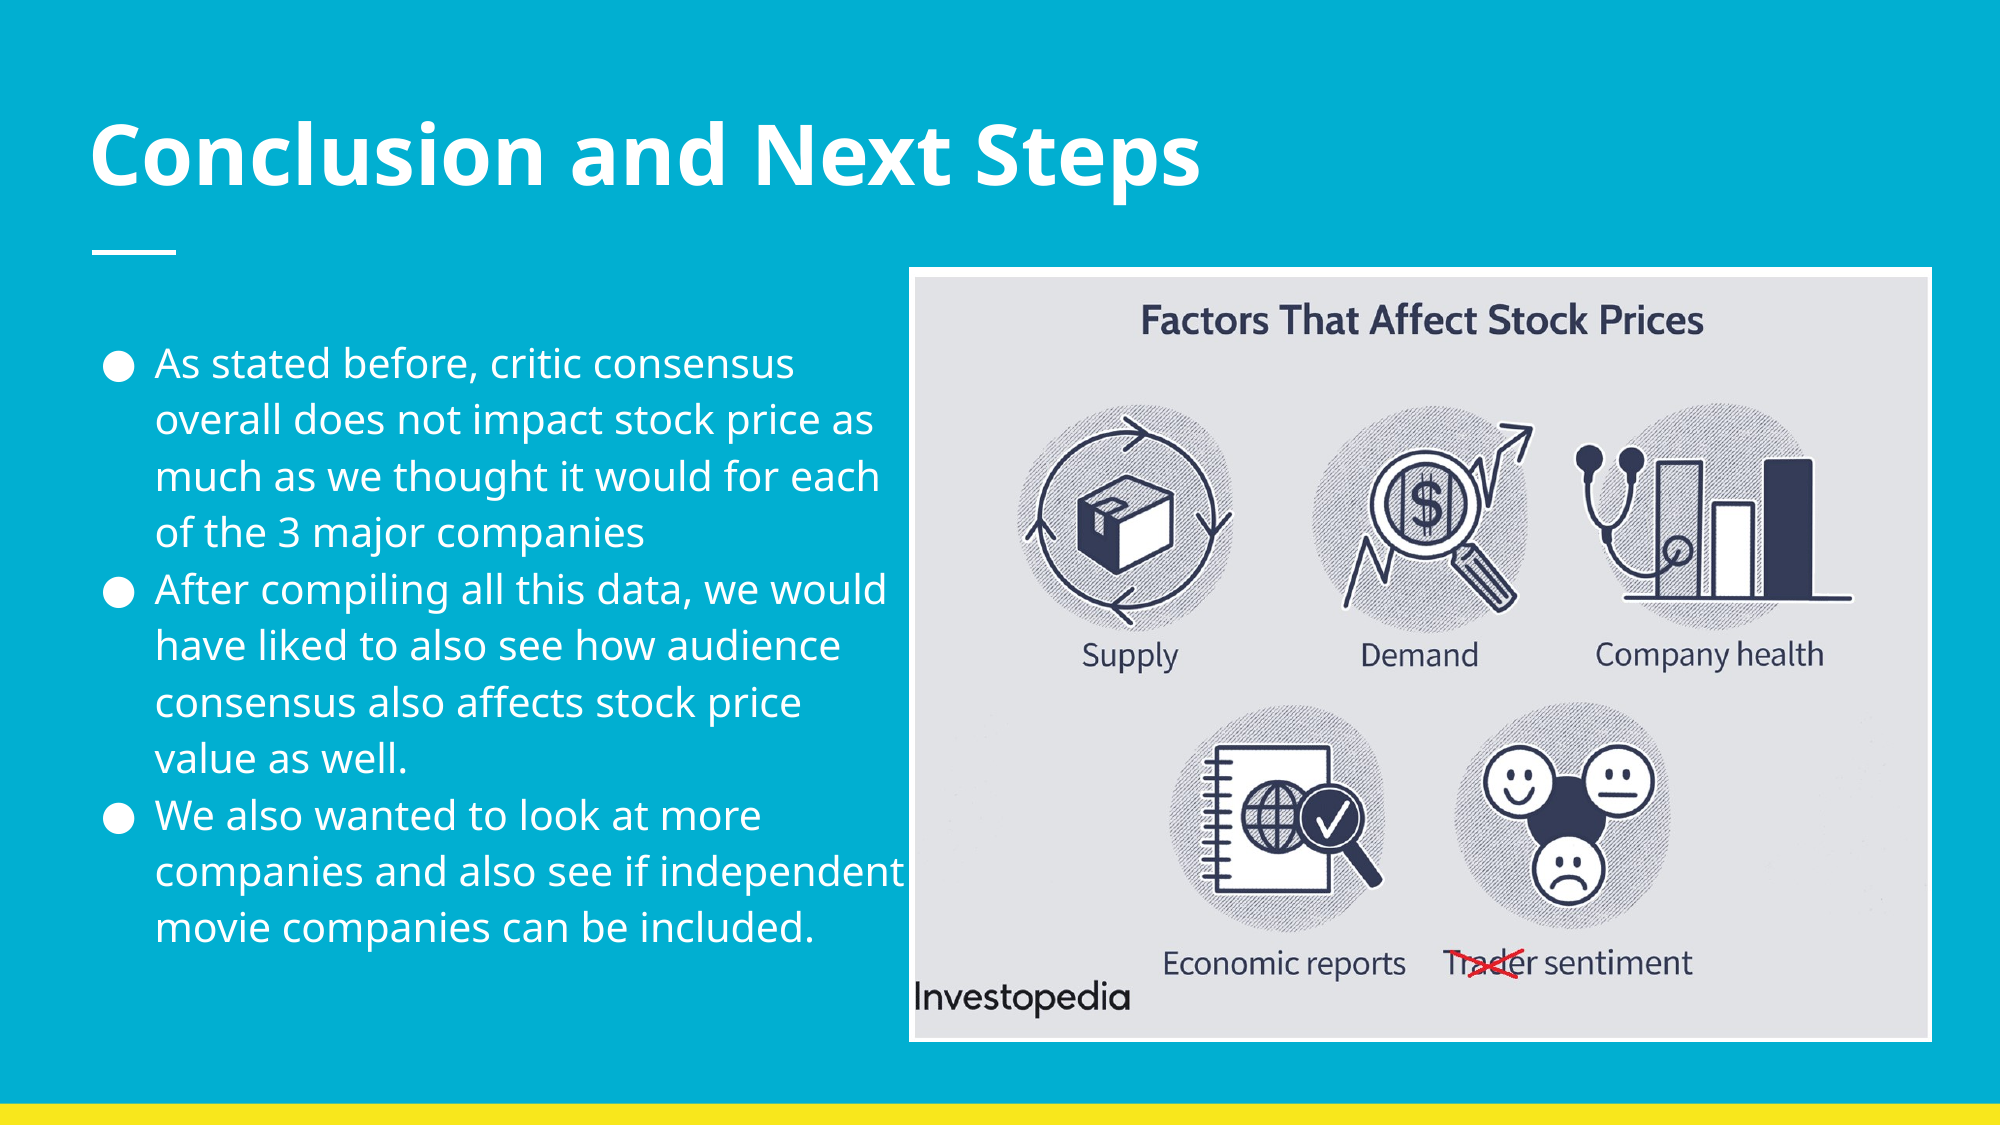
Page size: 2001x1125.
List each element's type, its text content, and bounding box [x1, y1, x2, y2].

picture [908, 267, 1933, 1042]
list As stated before, critic consensus overall does not impact stock price as much as we thought it would for each of the 3 major companies After compiling all this data, we would have liked to also see how audience consensus also affects stock price value as well. We also wanted to look at more companies and also see if independent movie companies can be included. [68, 310, 903, 1000]
title Conclusion and Next Steps [68, 81, 1932, 223]
